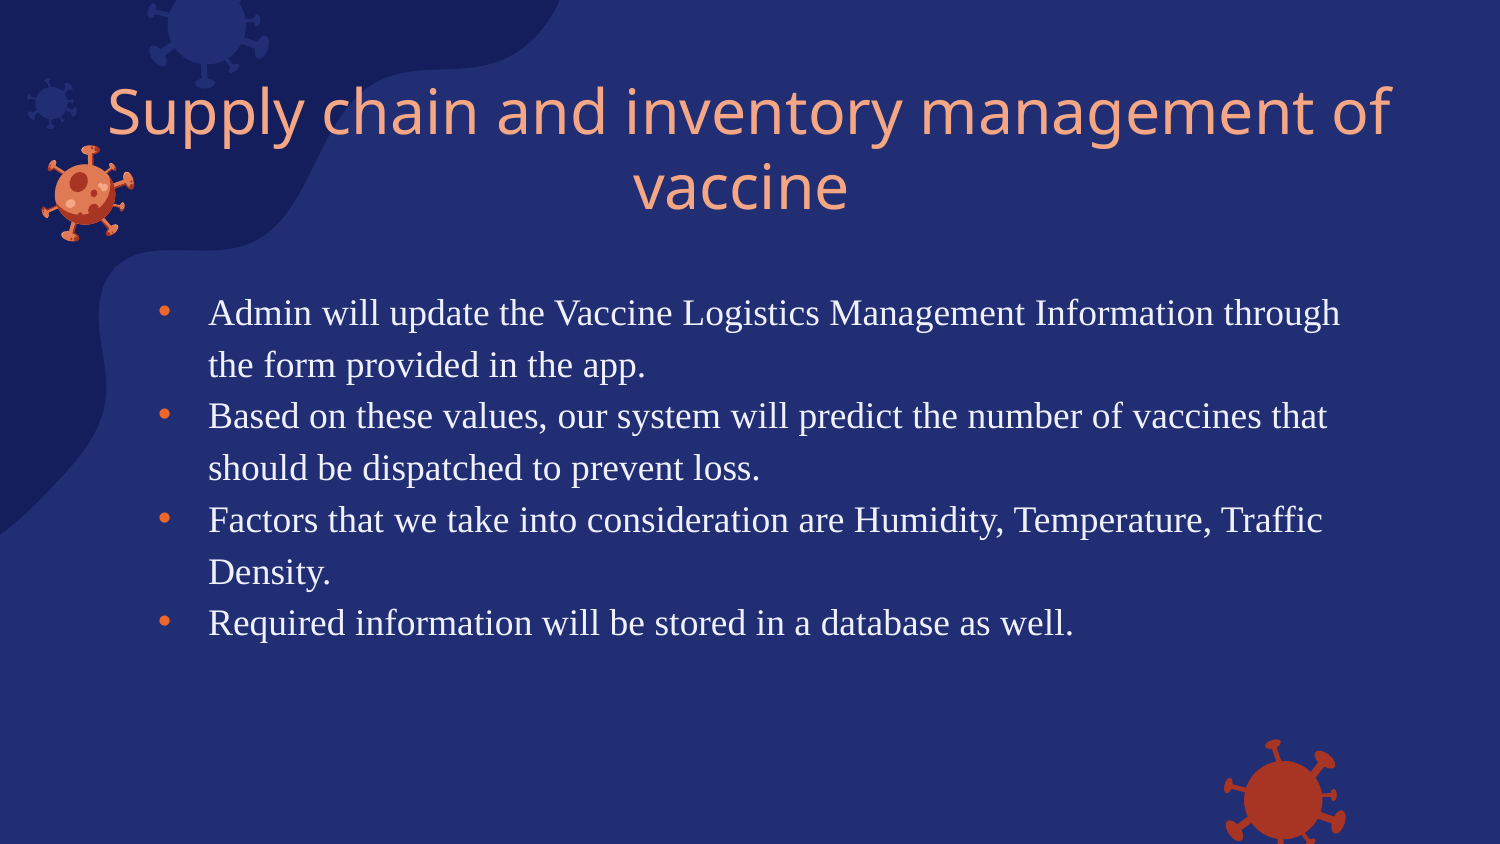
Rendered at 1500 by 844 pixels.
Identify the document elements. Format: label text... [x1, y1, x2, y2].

title Supply chain and inventory management of vaccine [77, 56, 1423, 181]
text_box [40, 144, 137, 242]
list Admin will update the Vaccine Logistics Management Information through the form provided in the app. Based on these values, our system will predict the number of vaccines that should be dispatched to prevent loss. Factors that we take into consideration are Humidity, Temperature, Traffic Density. Required information will be stored in a database as well. [118, 266, 1382, 844]
